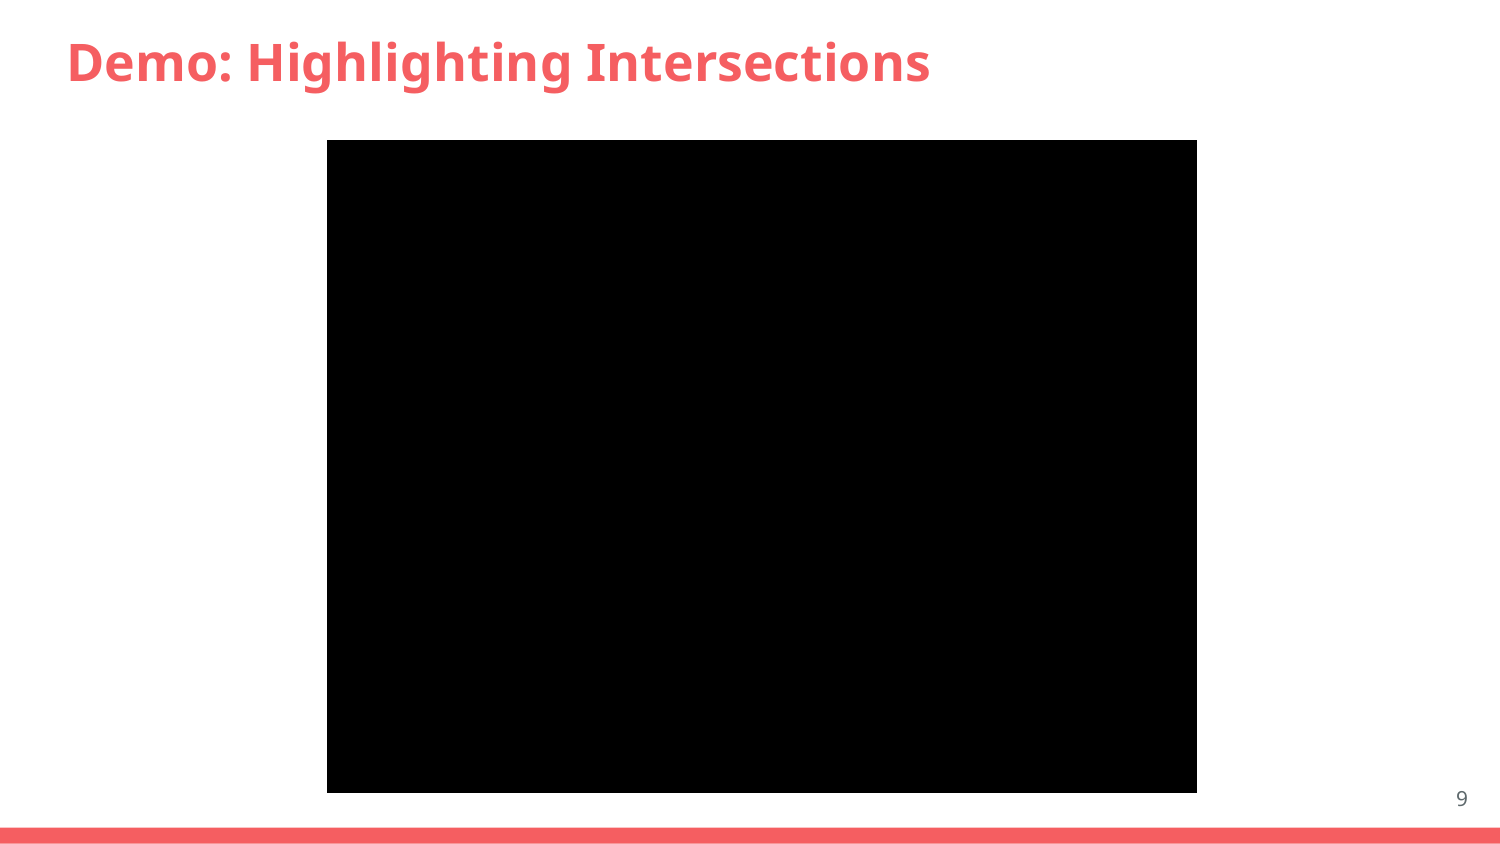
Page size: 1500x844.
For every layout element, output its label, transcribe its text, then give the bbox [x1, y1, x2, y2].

picture [327, 140, 1198, 793]
slide_number 9 [1392, 767, 1483, 833]
title Demo: Highlighting Intersections [51, 14, 1449, 108]
